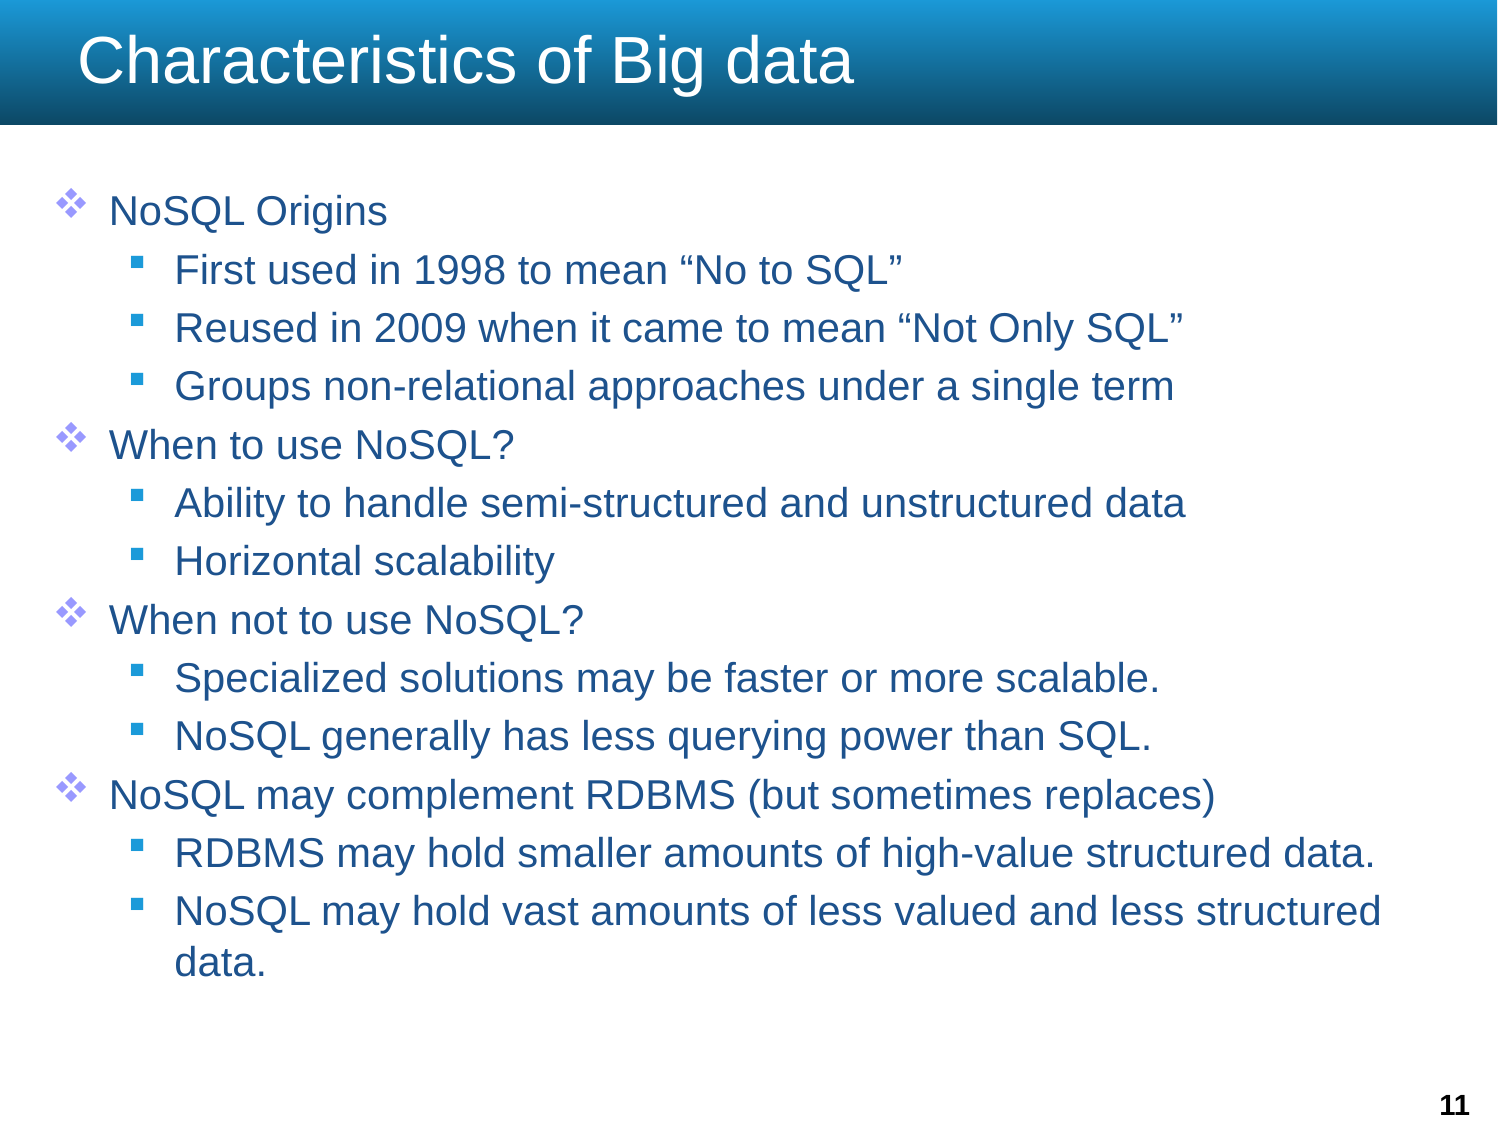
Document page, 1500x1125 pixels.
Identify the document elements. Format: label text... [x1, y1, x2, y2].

slide_number 11 [1412, 1078, 1498, 1122]
title Characteristics of Big data [62, 10, 1413, 103]
list NoSQL Origins First used in 1998 to mean “No to SQL” Reused in 2009 when it came to mean “Not Only SQL” Groups non-relational approaches under a single term When to use NoSQL? Ability to handle semi-structured and unstructured data Horizontal scalability When not to use NoSQL? Specialized solutions may be faster or more scalable. NoSQL generally has less querying power than SQL. NoSQL may complement RDBMS (but sometimes replaces) RDBMS may hold smaller amounts of high-value structured data. NoSQL may hold vast amounts of less valued and less structured data. [37, 176, 1463, 1038]
